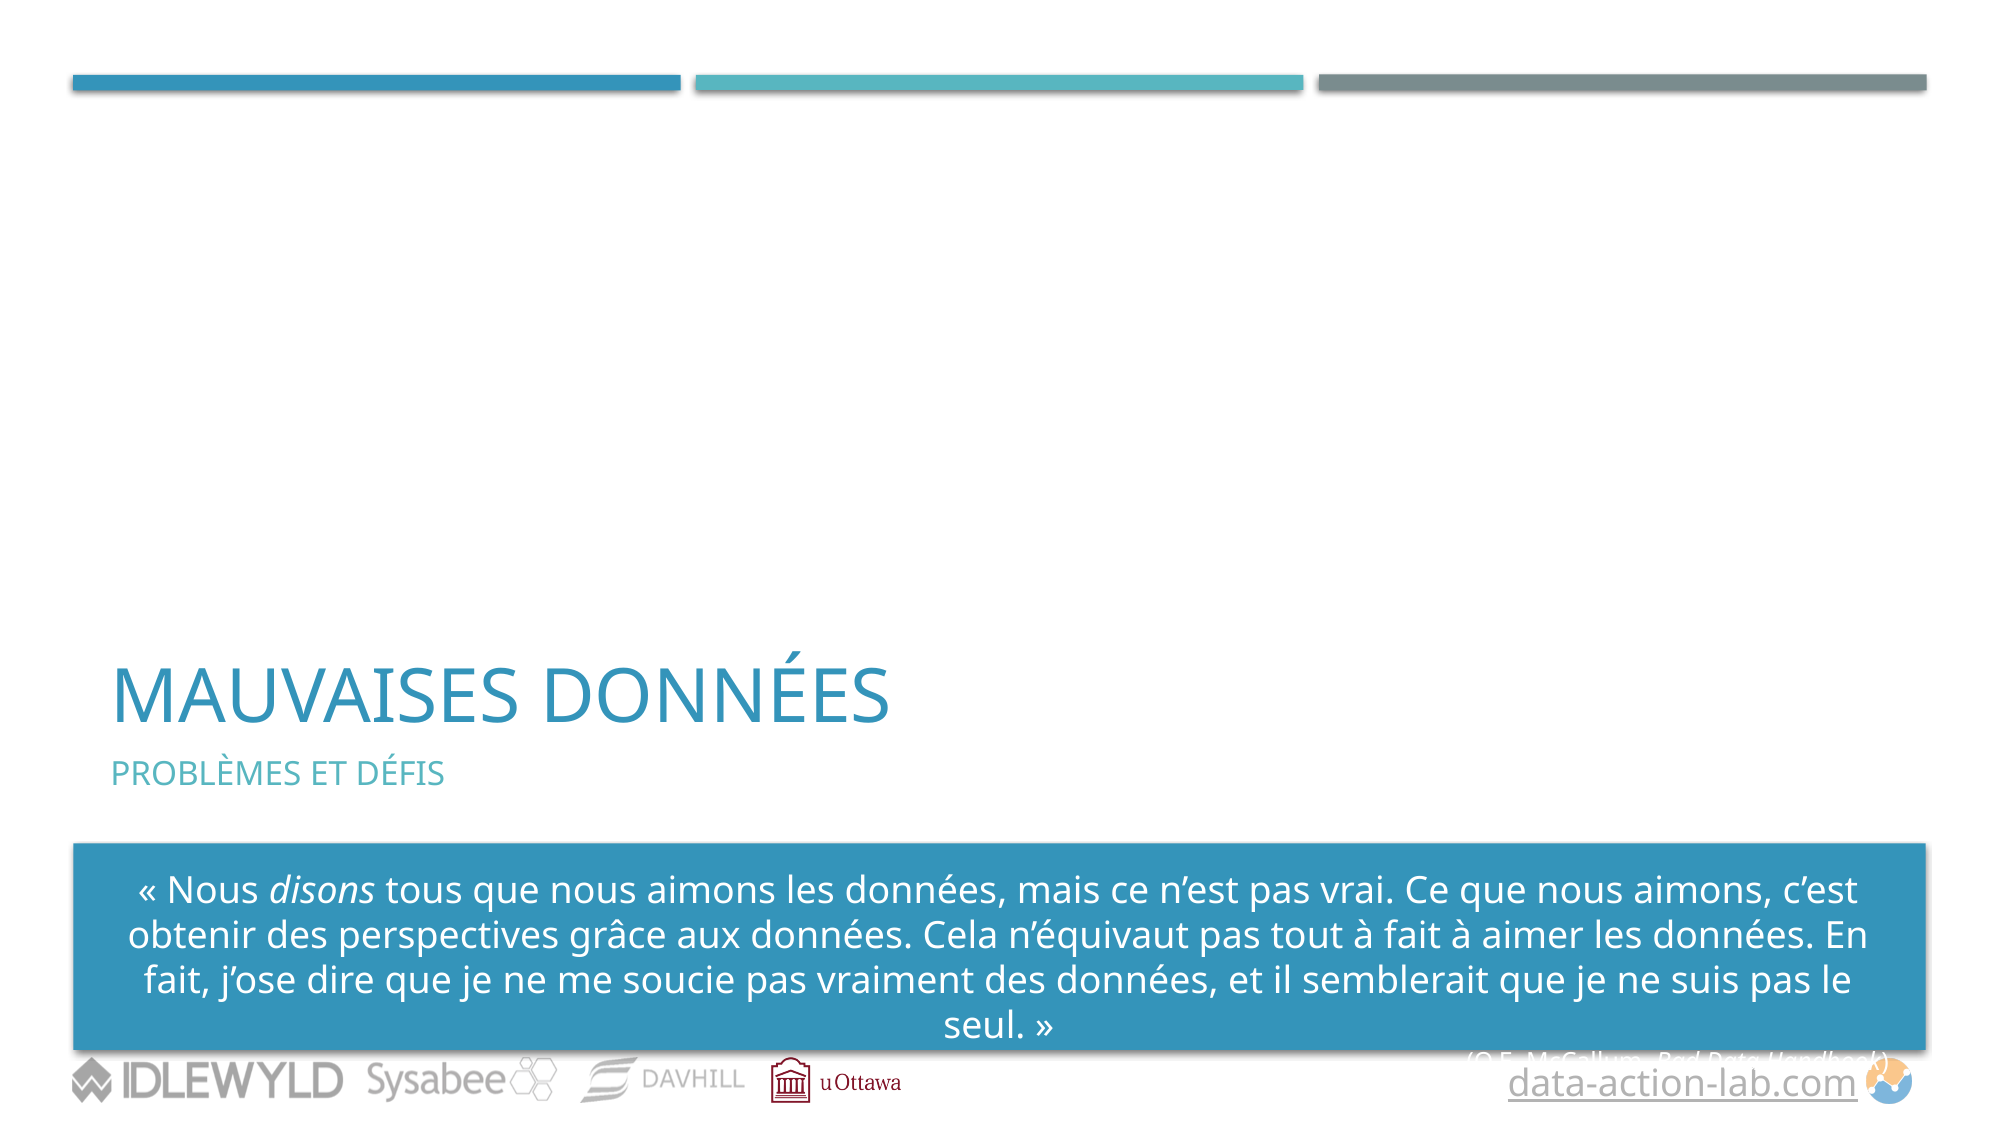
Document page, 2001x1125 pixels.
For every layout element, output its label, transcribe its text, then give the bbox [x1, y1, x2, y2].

text_box « Nous disons tous que nous aimons les données, mais ce n’est pas vrai. Ce que nous aimons, c’est obtenir des perspectives grâce aux données. Cela n’équivaut pas tout à fait à aimer les données. En fait, j’ose dire que je ne me soucie pas vraiment des données, et il semblerait que je ne suis pas le seul. » (Q.E. McCallum, Bad Data Handbook) [94, 858, 1904, 1114]
title Mauvaises données [95, 499, 1905, 744]
list PROBLÈMES ET DÉFIS [95, 744, 1905, 844]
picture [72, 1057, 94, 1103]
